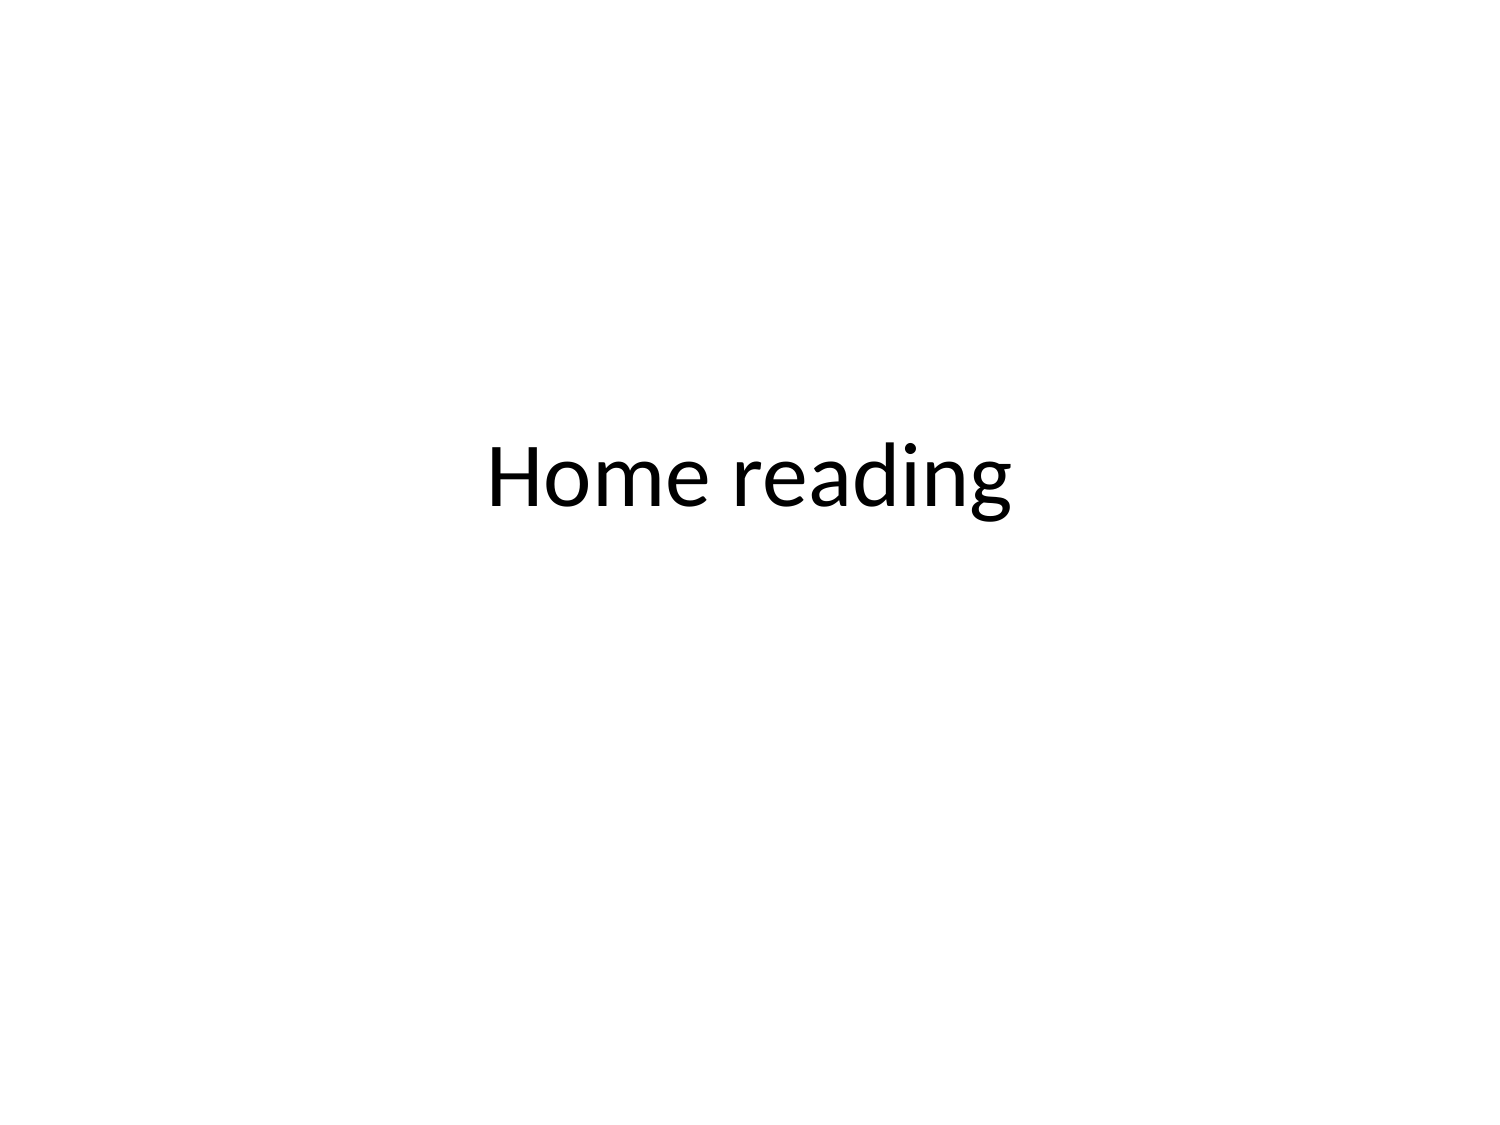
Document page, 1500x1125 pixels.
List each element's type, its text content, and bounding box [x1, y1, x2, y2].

title Home reading [112, 349, 1388, 591]
